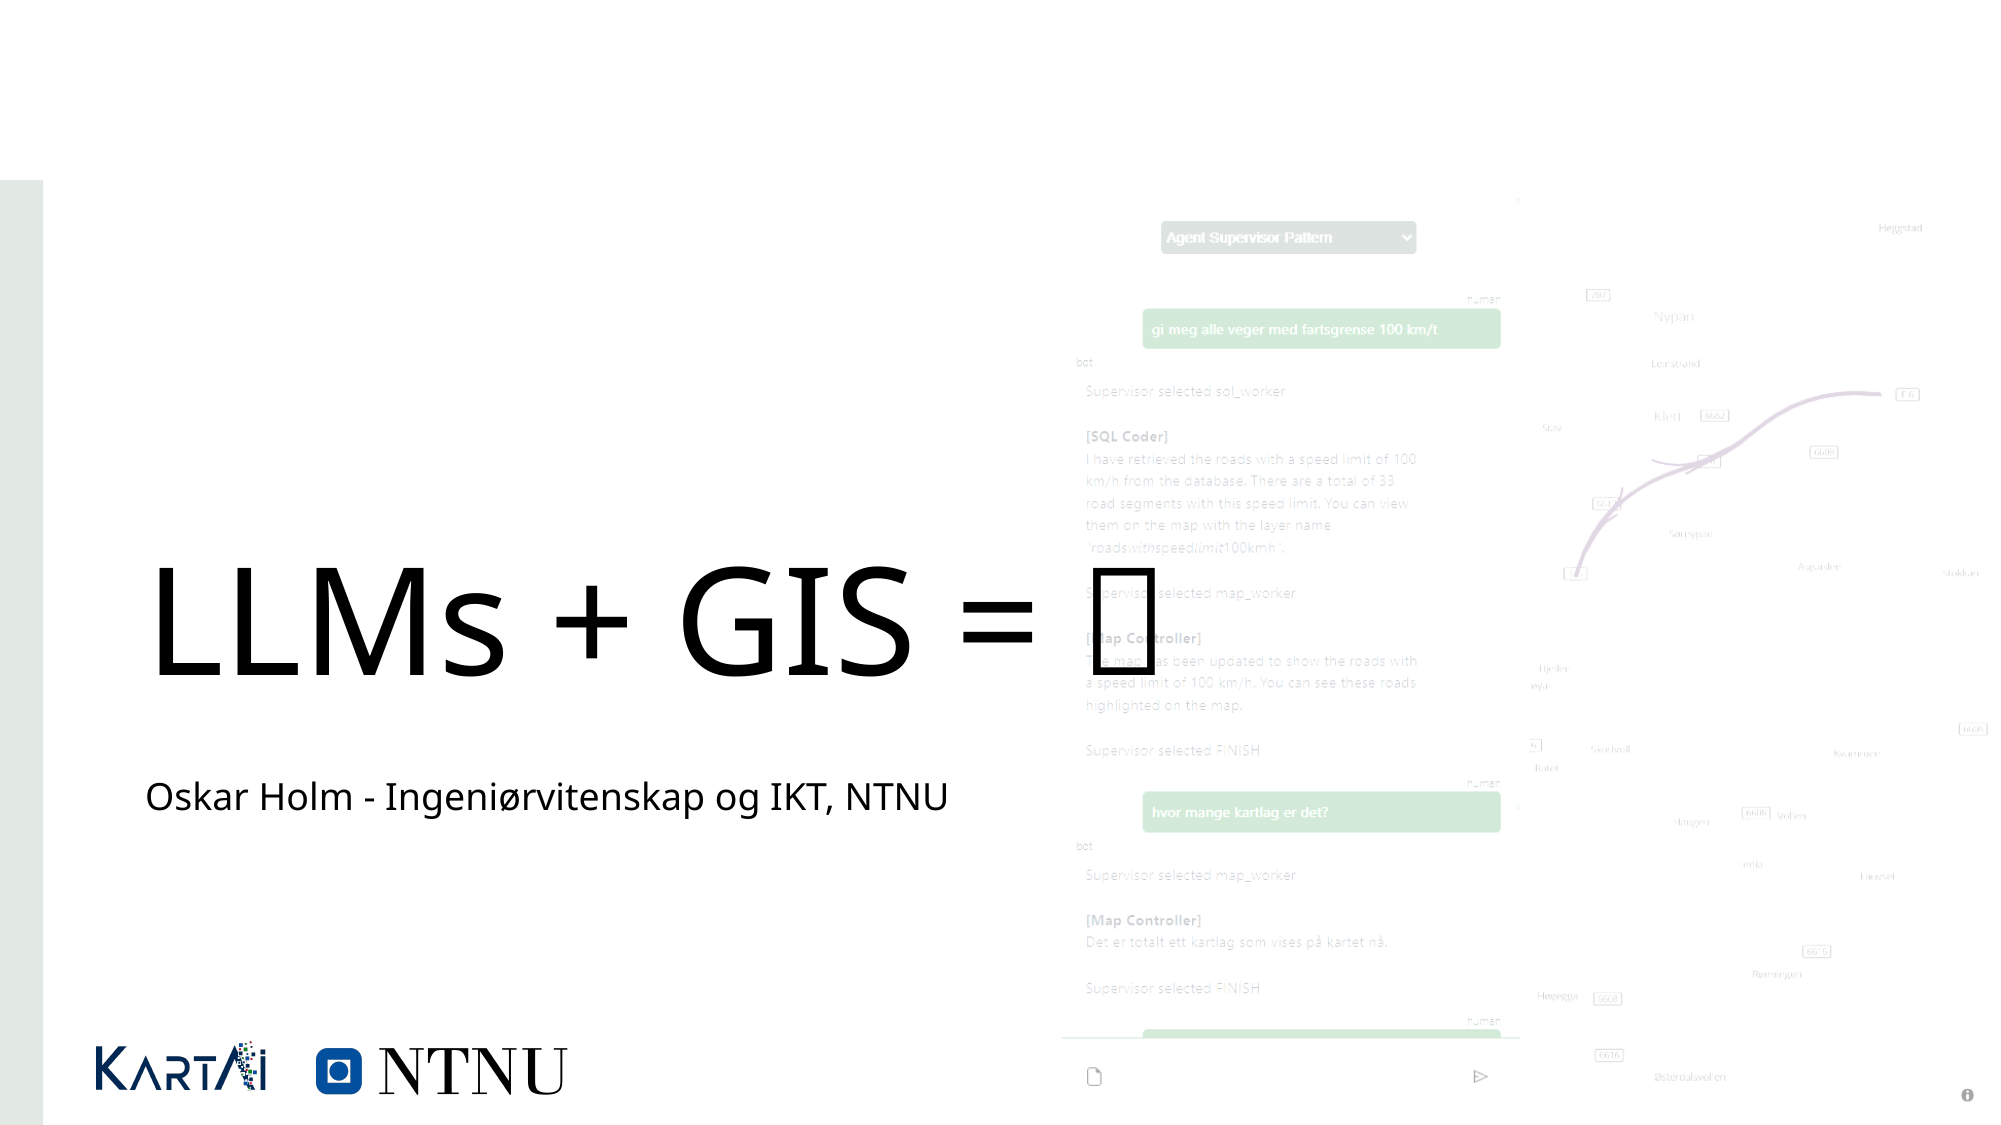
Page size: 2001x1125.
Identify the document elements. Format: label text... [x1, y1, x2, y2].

picture [316, 1048, 568, 1095]
picture [1047, 184, 2000, 1125]
text_box Oskar Holm - Ingeniørvitenskap og IKT, NTNU [130, 765, 1047, 870]
text_box LLMs + GIS = 💚 [130, 266, 1047, 714]
picture [92, 1034, 273, 1095]
